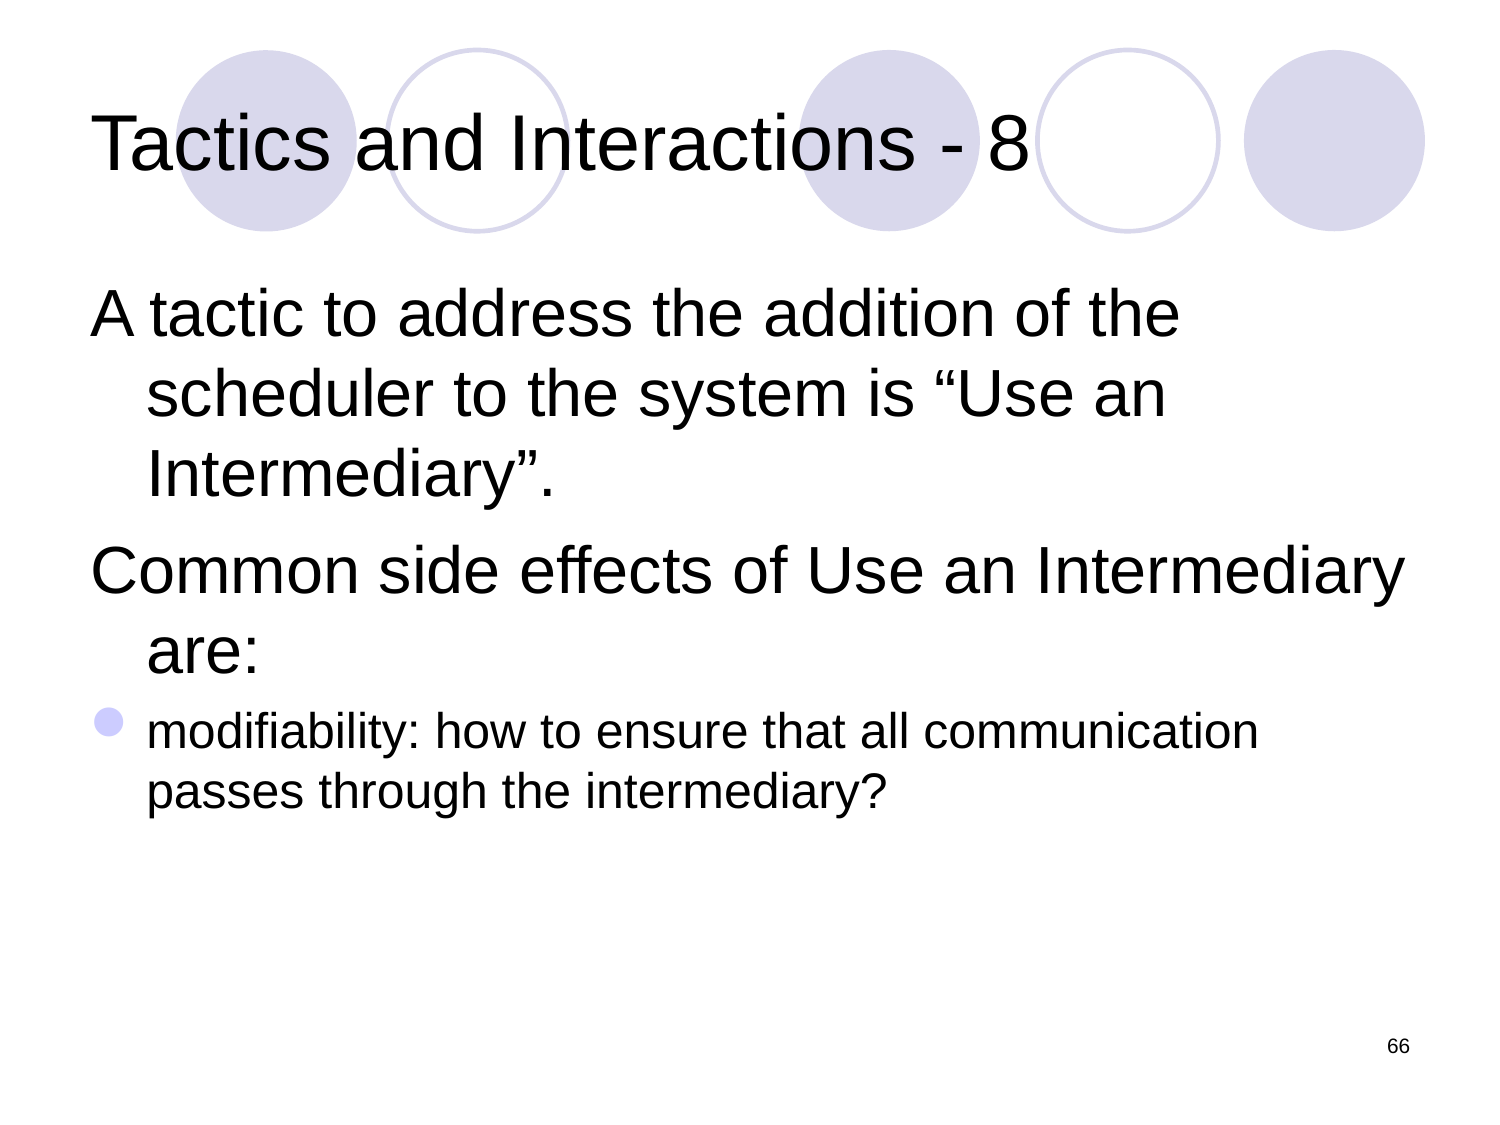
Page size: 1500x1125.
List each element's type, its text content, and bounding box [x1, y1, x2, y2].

list A tactic to address the addition of the scheduler to the system is “Use an Intermediary”. Common side effects of Use an Intermediary are: modifiability: how to ensure that all communication passes through the intermediary? [75, 262, 1425, 1006]
slide_number 66 [1074, 1025, 1425, 1100]
title Tactics and Interactions - 8 [75, 45, 1425, 233]
